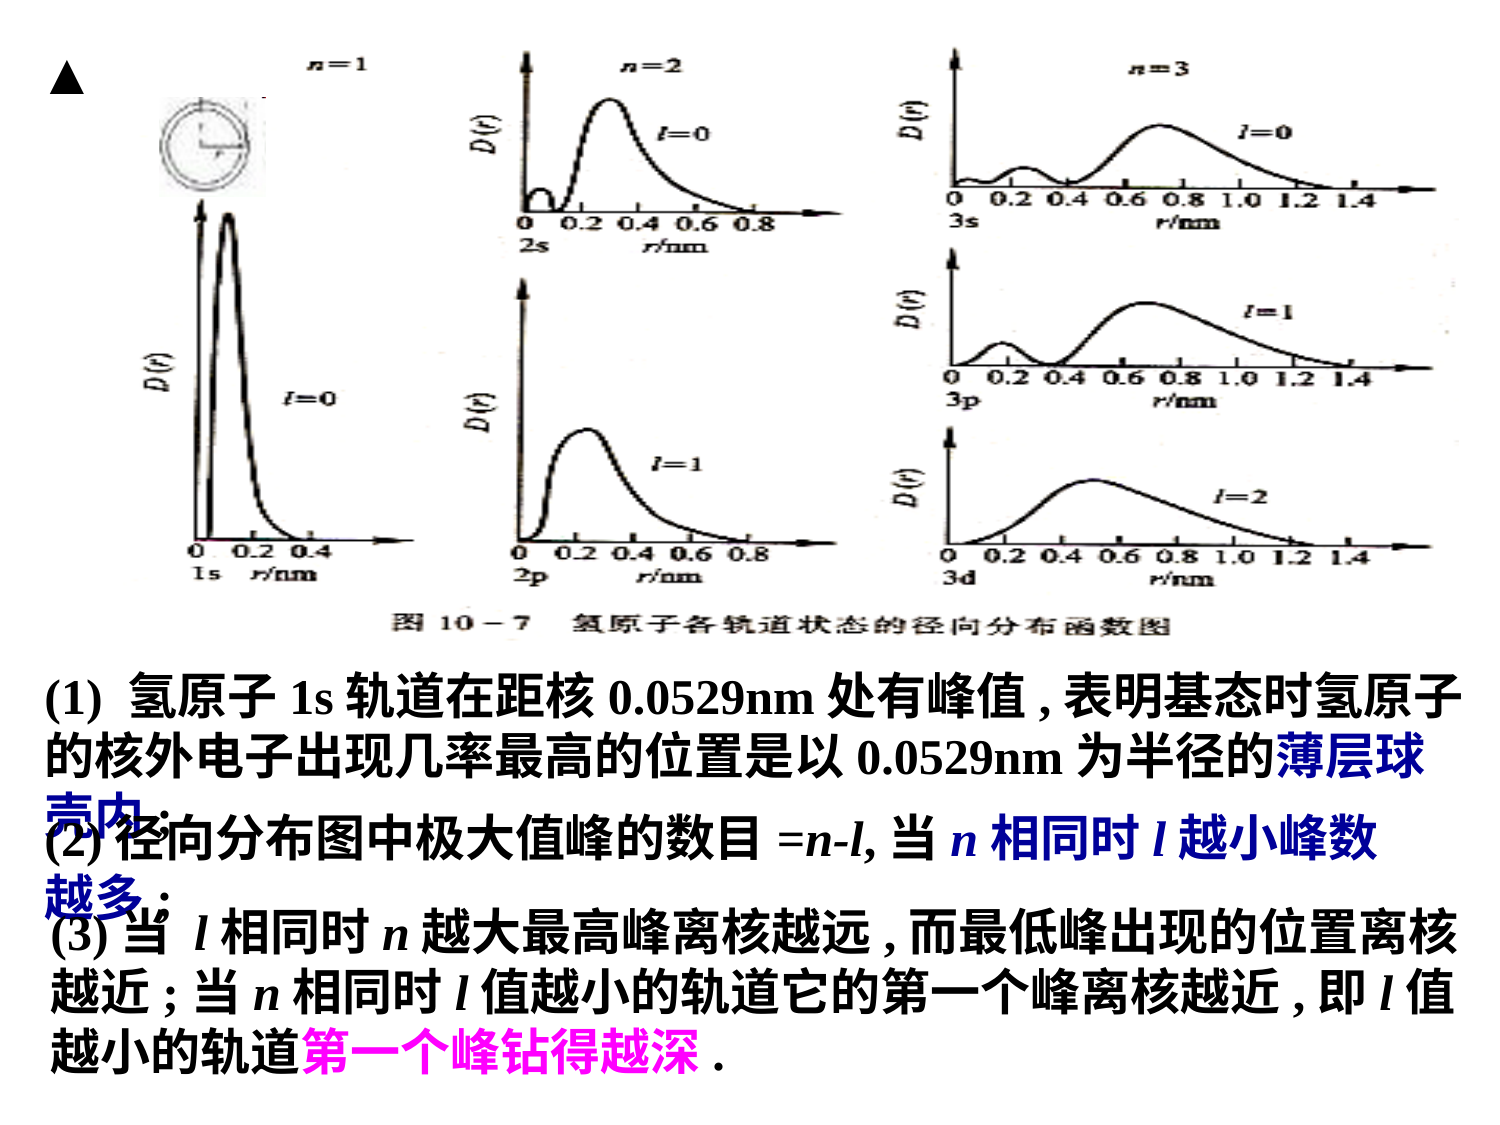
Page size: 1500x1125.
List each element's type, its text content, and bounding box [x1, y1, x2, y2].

text_box (2)径向分布图中极大值峰的数目=n-l,当n相同时l越小峰数越多; [29, 798, 1418, 934]
text_box (3)当 l相同时n越大最高峰离核越远,而最低峰出现的位置离核越近;当n相同时l值越小的轨道它的第一个峰离核越近,即l值越小的轨道第一个峰钻得越深. [35, 893, 1500, 1089]
text_box (1) 氢原子1s轨道在距核0.0529nm处有峰值,表明基态时氢原子的核外电子出现几率最高的位置是以0.0529nm为半径的薄层球壳内; [29, 656, 1489, 852]
picture [123, 42, 1459, 650]
text_box ▲ [23, 28, 112, 114]
